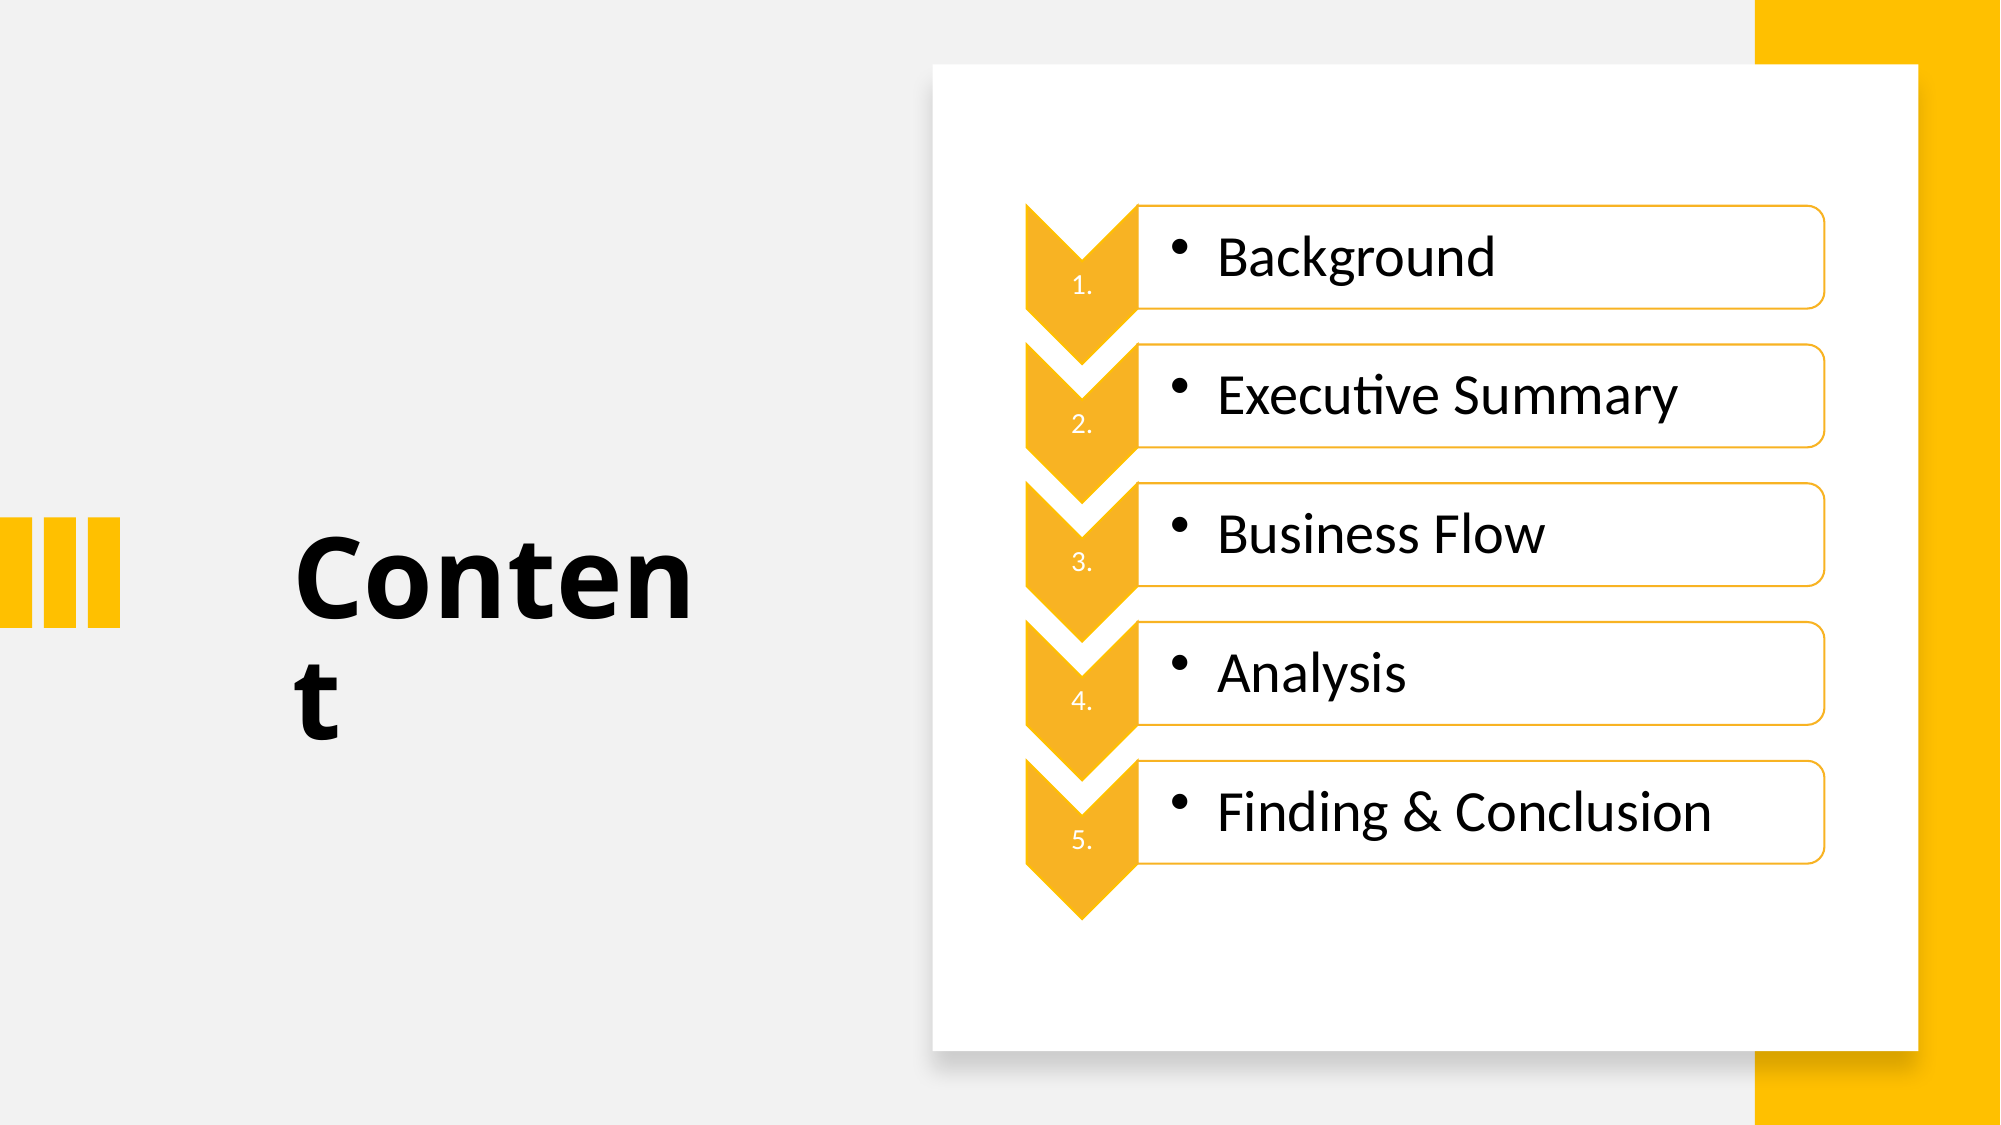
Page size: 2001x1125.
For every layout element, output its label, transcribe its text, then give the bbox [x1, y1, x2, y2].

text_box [0, 517, 120, 628]
text_box [0, 0, 1754, 1125]
text_box [932, 63, 1919, 1052]
text_box [1754, 0, 2000, 1125]
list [1026, 205, 1825, 920]
title Content [277, 513, 732, 906]
